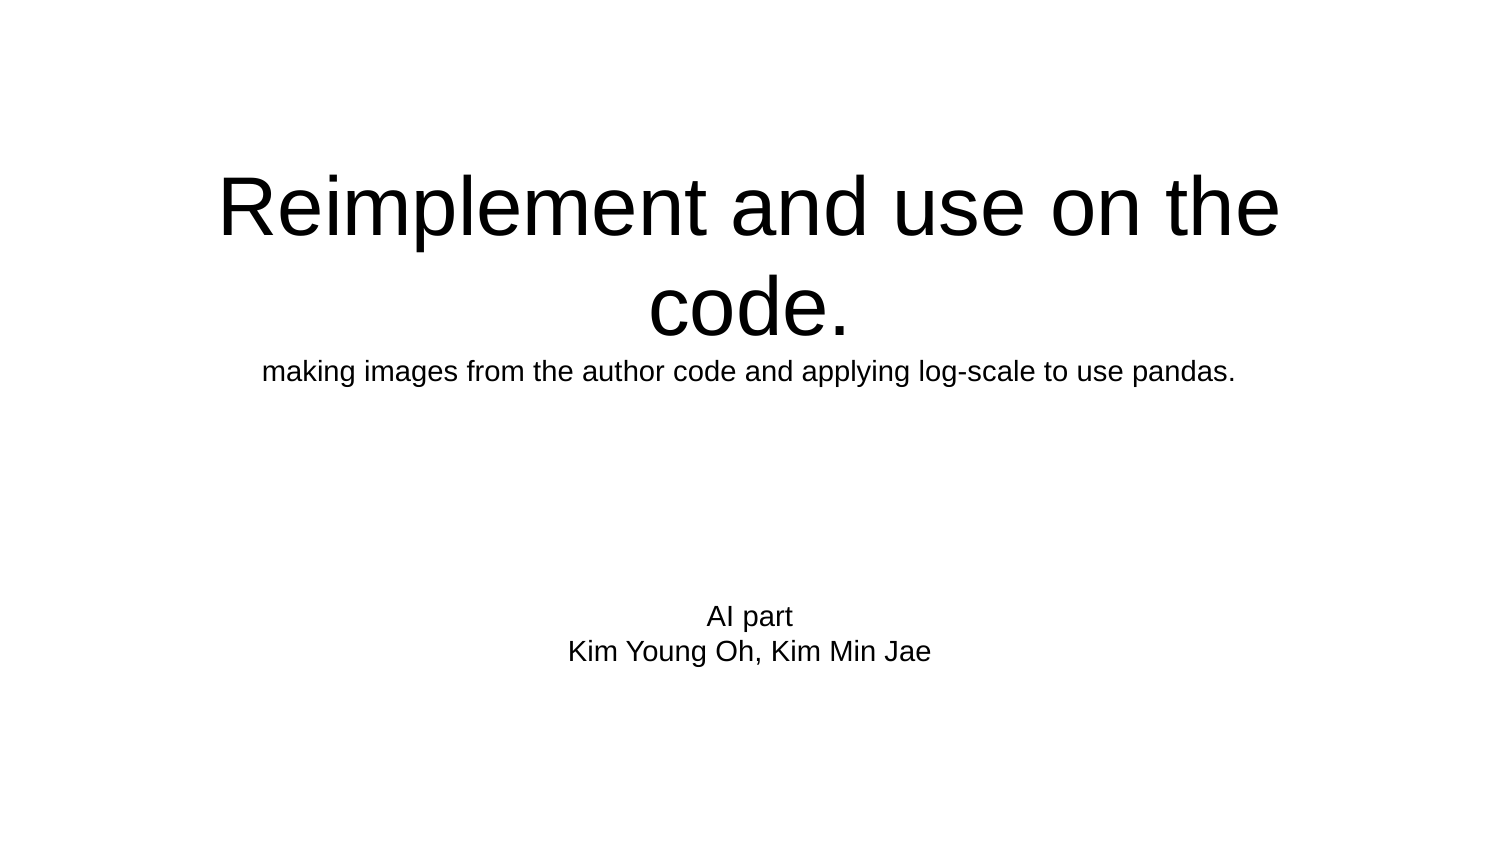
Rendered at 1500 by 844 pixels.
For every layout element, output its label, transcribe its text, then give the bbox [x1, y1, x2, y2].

text_box Reimplement and use on the code. making images from the author code and applying log-scale to use pandas. AI part Kim Young Oh, Kim Min Jae [146, 137, 1354, 718]
